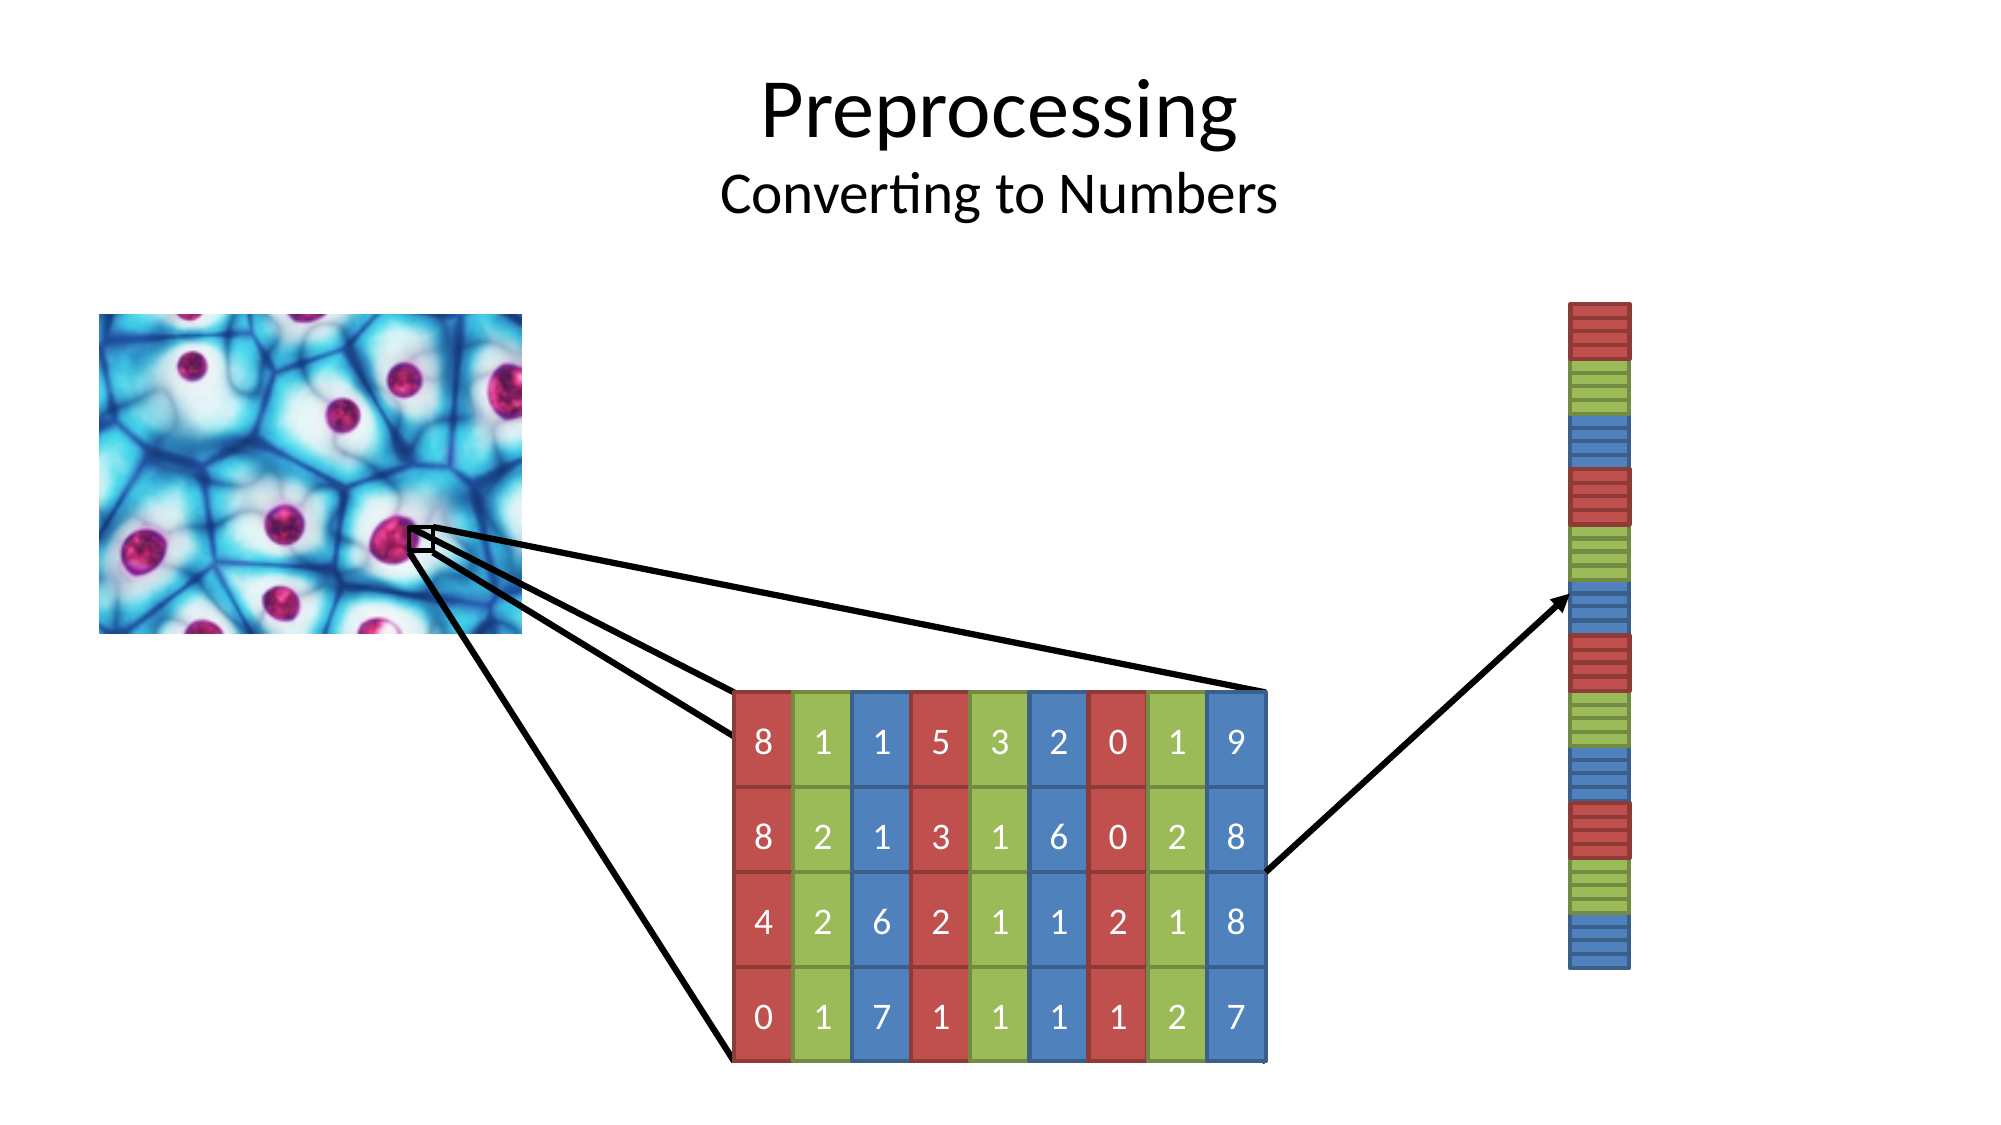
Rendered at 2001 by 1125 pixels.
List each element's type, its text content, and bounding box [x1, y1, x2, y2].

picture [99, 314, 522, 634]
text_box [1265, 303, 1630, 969]
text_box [409, 526, 1266, 1062]
title Preprocessing Converting to Numbers [99, 45, 1900, 233]
